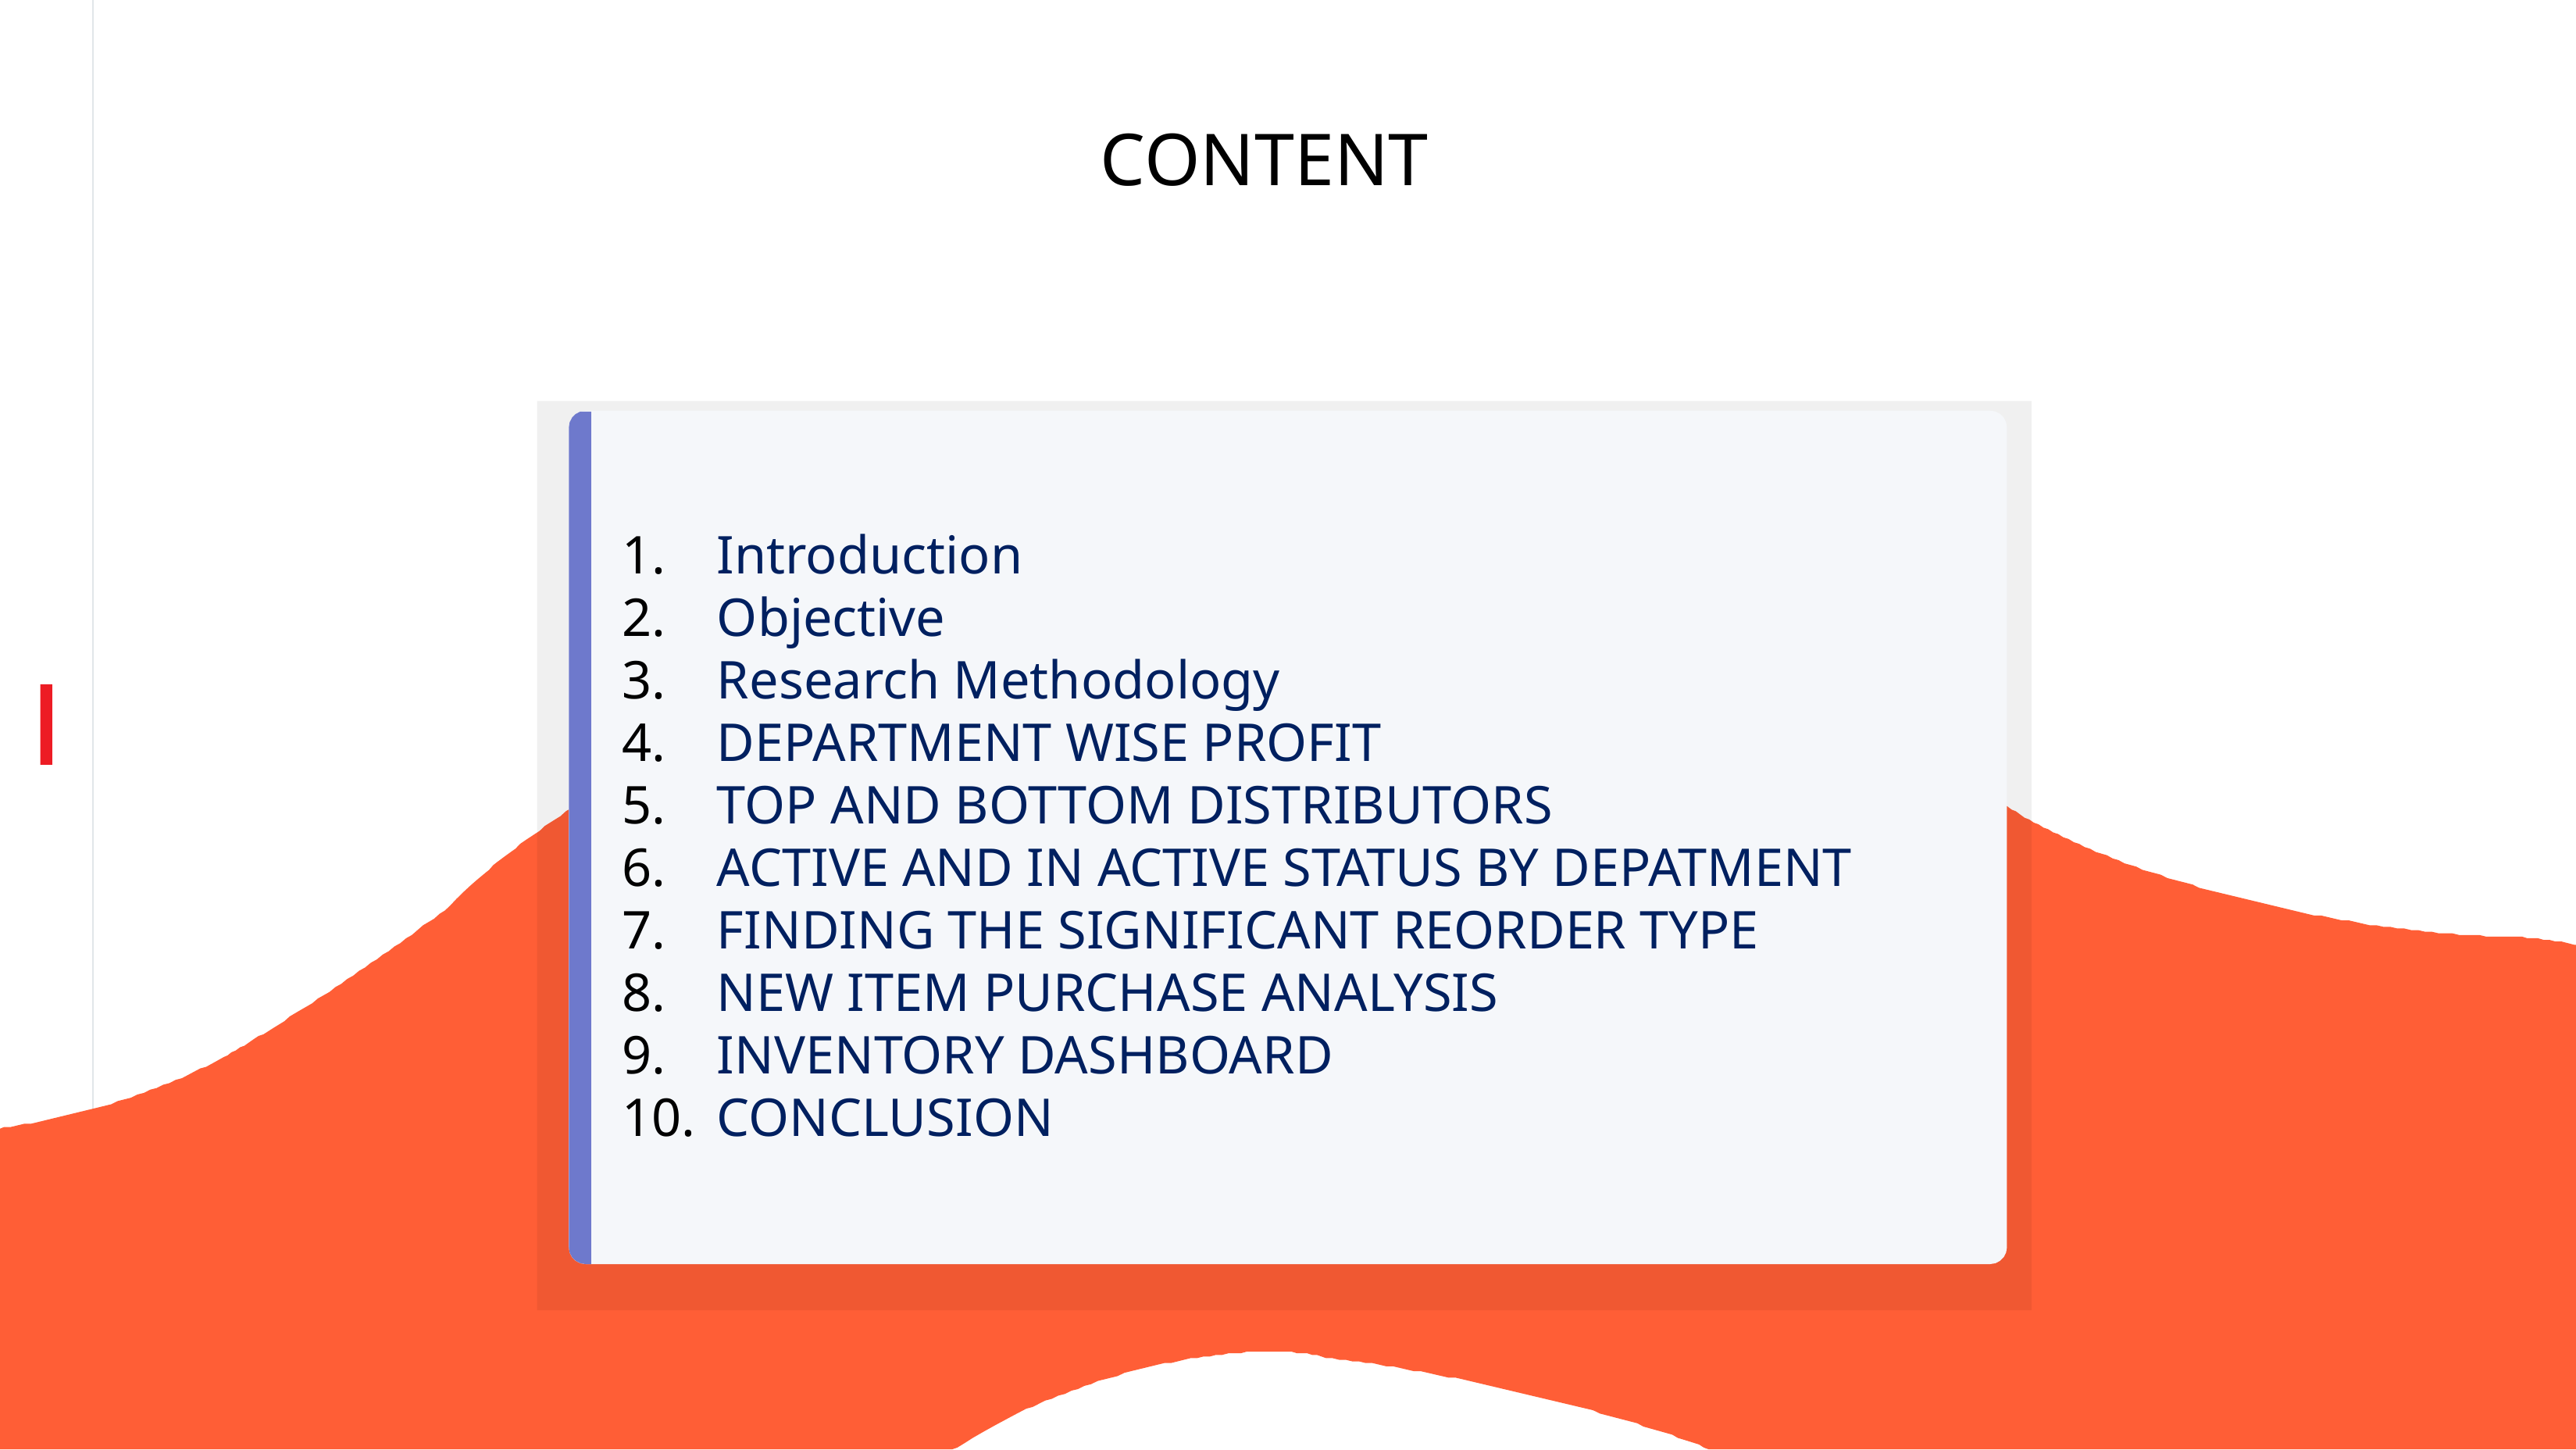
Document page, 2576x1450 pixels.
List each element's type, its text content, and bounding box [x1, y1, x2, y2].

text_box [0, 401, 2576, 1450]
text_box CONTENT [620, 108, 1909, 206]
